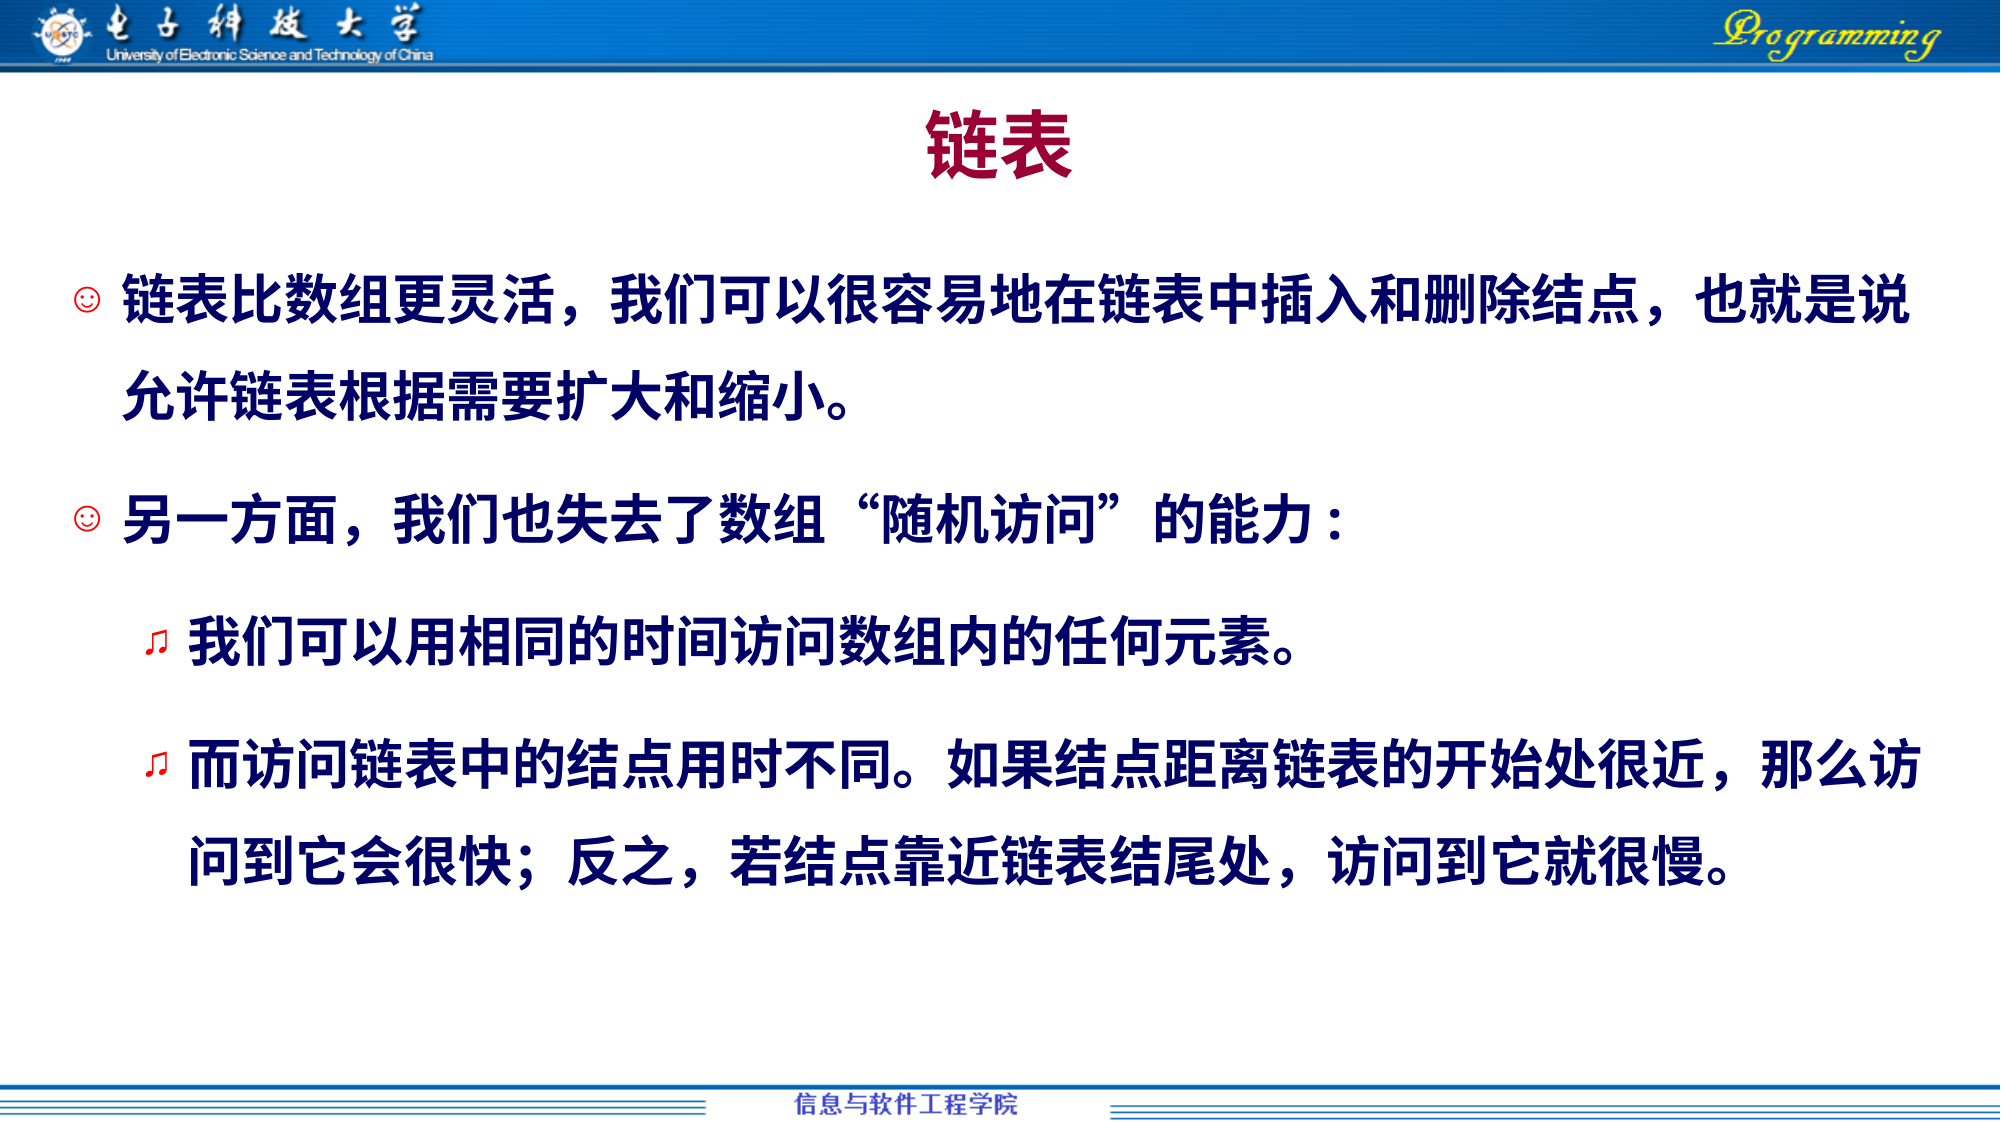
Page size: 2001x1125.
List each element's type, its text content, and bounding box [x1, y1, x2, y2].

picture [0, 0, 2000, 1125]
list 链表比数组更灵活，我们可以很容易地在链表中插入和删除结点，也就是说允许链表根据需要扩大和缩小。 另一方面，我们也失去了数组“随机访问”的能力: 我们可以用相同的时间访问数组内的任何元素。 而访问链表中的结点用时不同。如果结点距离链表的开始处很近，那么访问到它会很快；反之，若结点靠近链表结尾处，访问到它就很慢。 [50, 224, 1950, 1075]
title 链表 [150, 87, 1850, 200]
